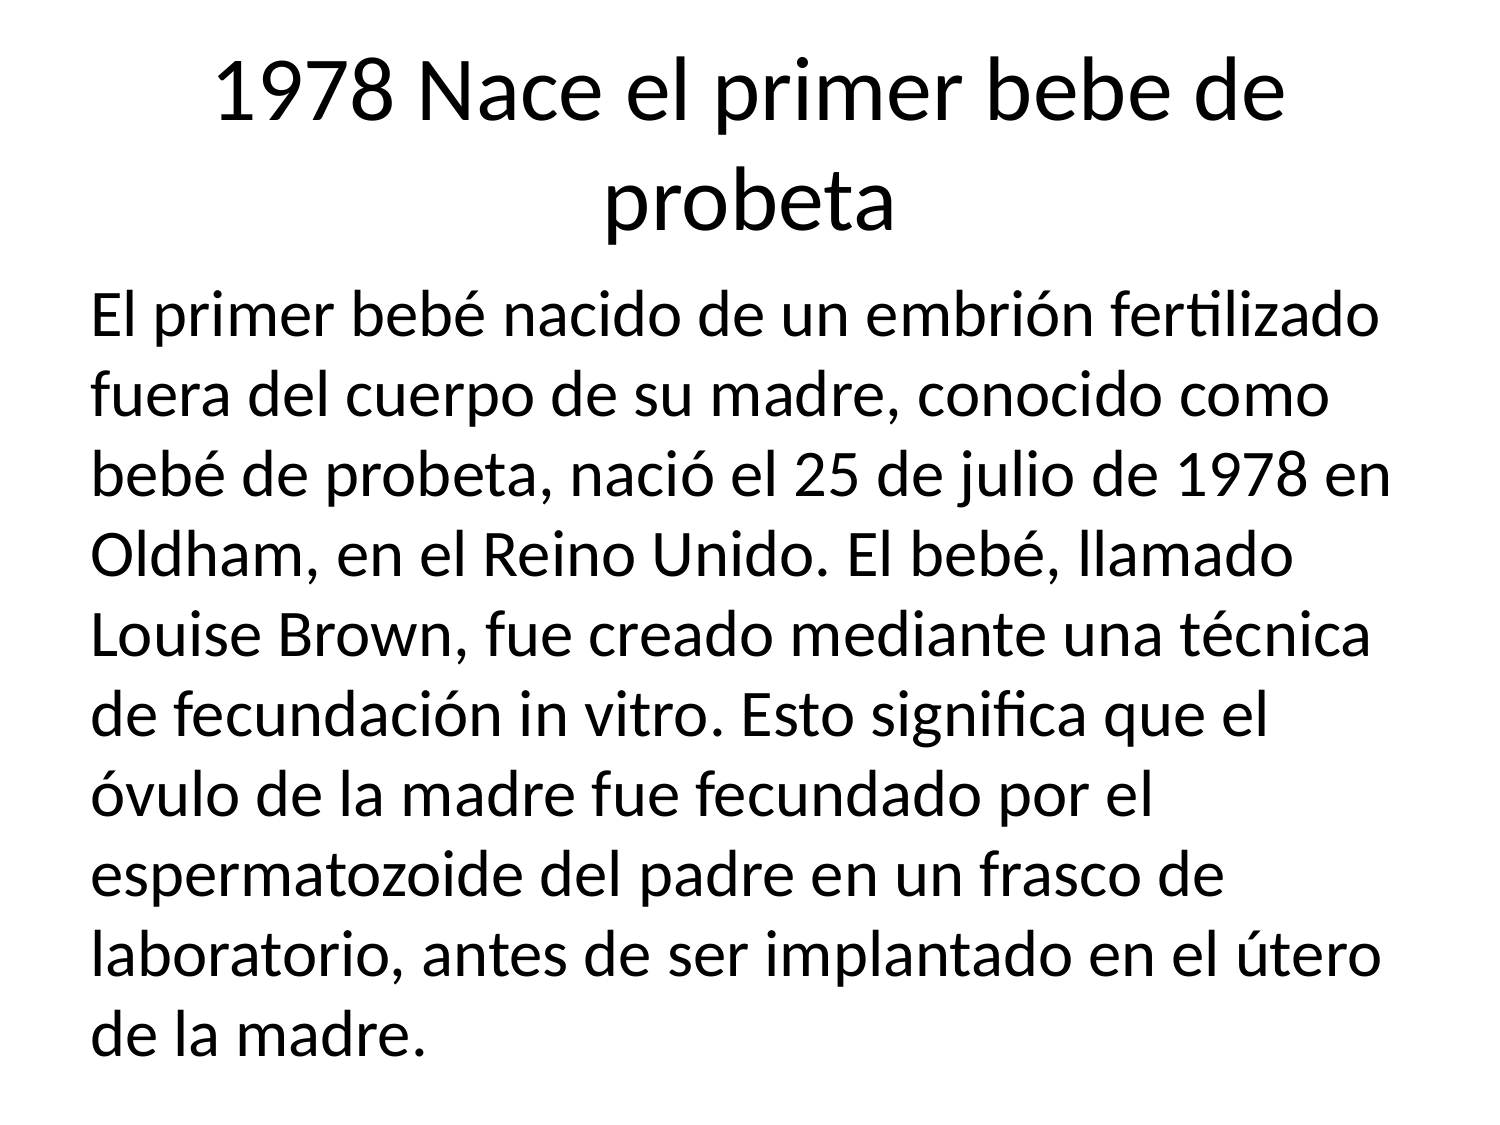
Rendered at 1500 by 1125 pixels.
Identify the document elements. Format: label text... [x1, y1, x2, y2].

title 1978 Nace el primer bebe de probeta [75, 45, 1425, 233]
list El primer bebé nacido de un embrión fertilizado fuera del cuerpo de su madre, conocido como bebé de probeta, nació el 25 de julio de 1978 en Oldham, en el Reino Unido. El bebé, llamado Louise Brown, fue creado mediante una técnica de fecundación in vitro. Esto significa que el óvulo de la madre fue fecundado por el espermatozoide del padre en un frasco de laboratorio, antes de ser implantado en el útero de la madre. [75, 262, 1425, 1005]
